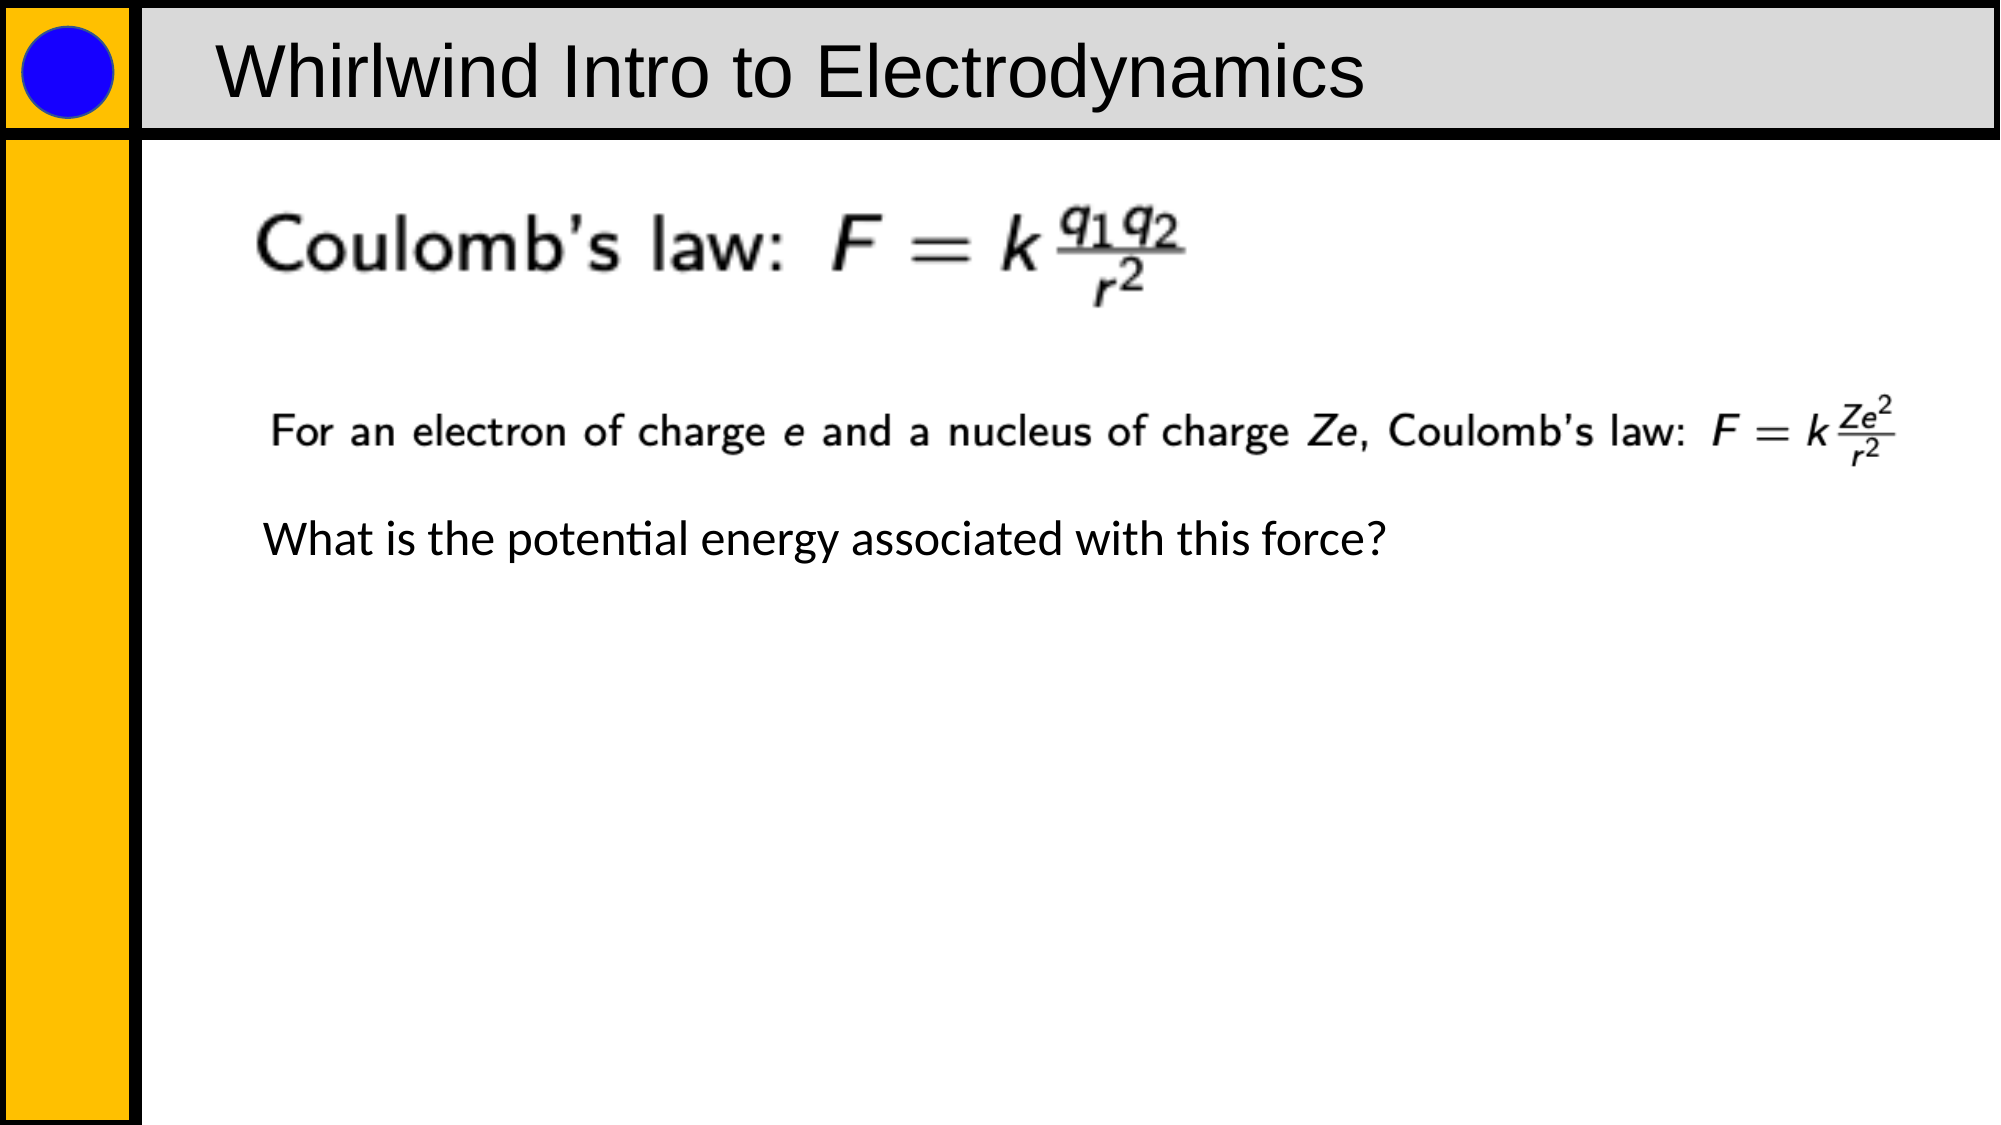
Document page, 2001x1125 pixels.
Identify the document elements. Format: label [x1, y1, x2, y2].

text_box [0, 1, 2000, 1125]
picture [242, 169, 1210, 328]
picture [262, 379, 1958, 484]
